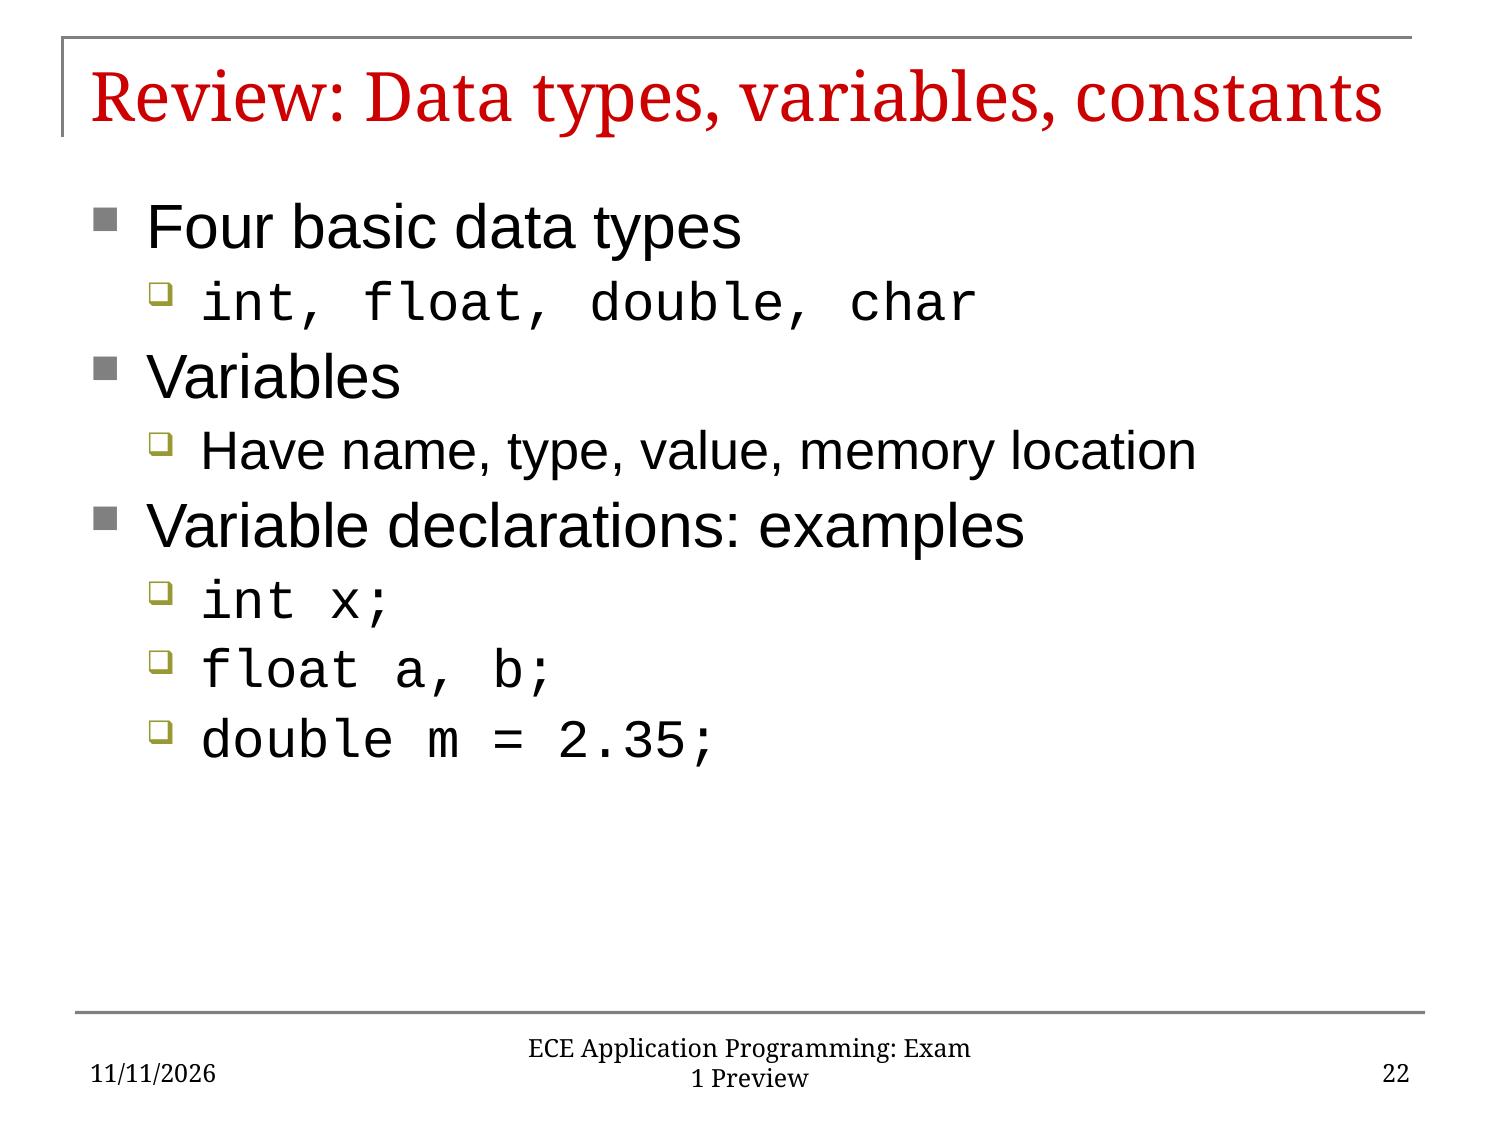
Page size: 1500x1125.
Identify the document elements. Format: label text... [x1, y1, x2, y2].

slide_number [74, 1023, 426, 1100]
slide_number 22 [1074, 1023, 1426, 1100]
list Four basic data types int, float, double, char Variables Have name, type, value, memory location Variable declarations: examples int x; float a, b; double m = 2.35; [75, 187, 1425, 1006]
title Review: Data types, variables, constants [75, 45, 1425, 163]
footer ECE Application Programming: Exam 1 Preview [512, 1024, 988, 1101]
